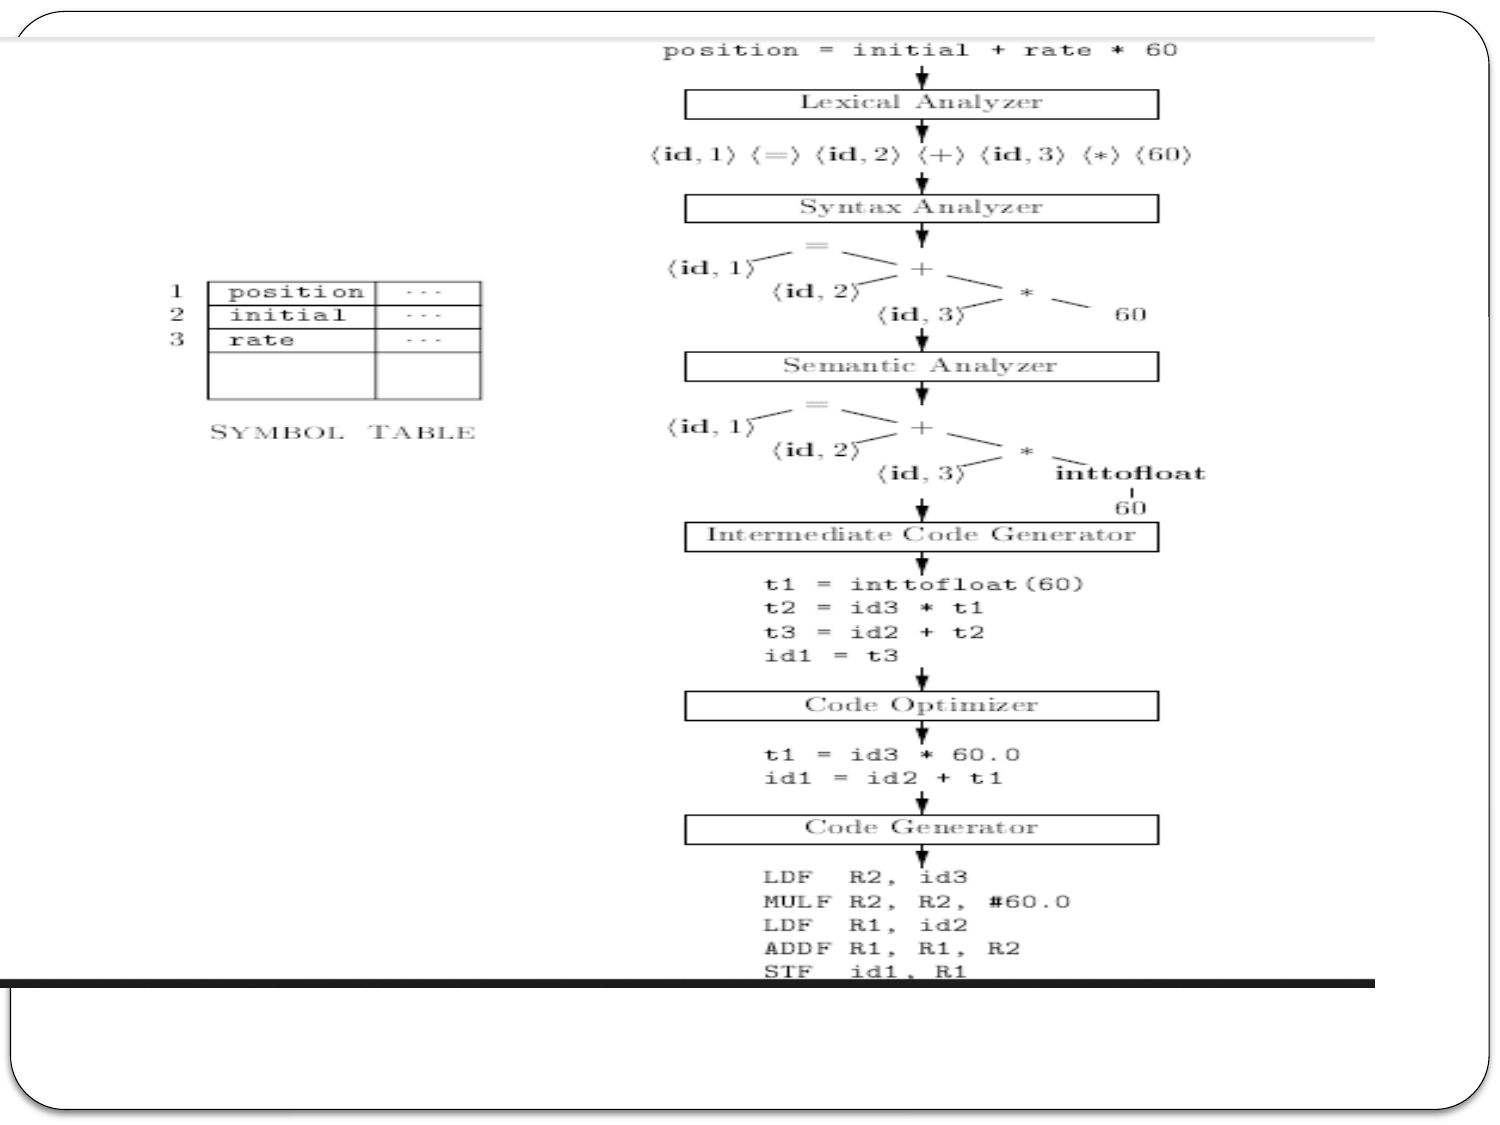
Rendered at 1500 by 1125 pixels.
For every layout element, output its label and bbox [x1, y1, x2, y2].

list [0, 37, 1376, 988]
